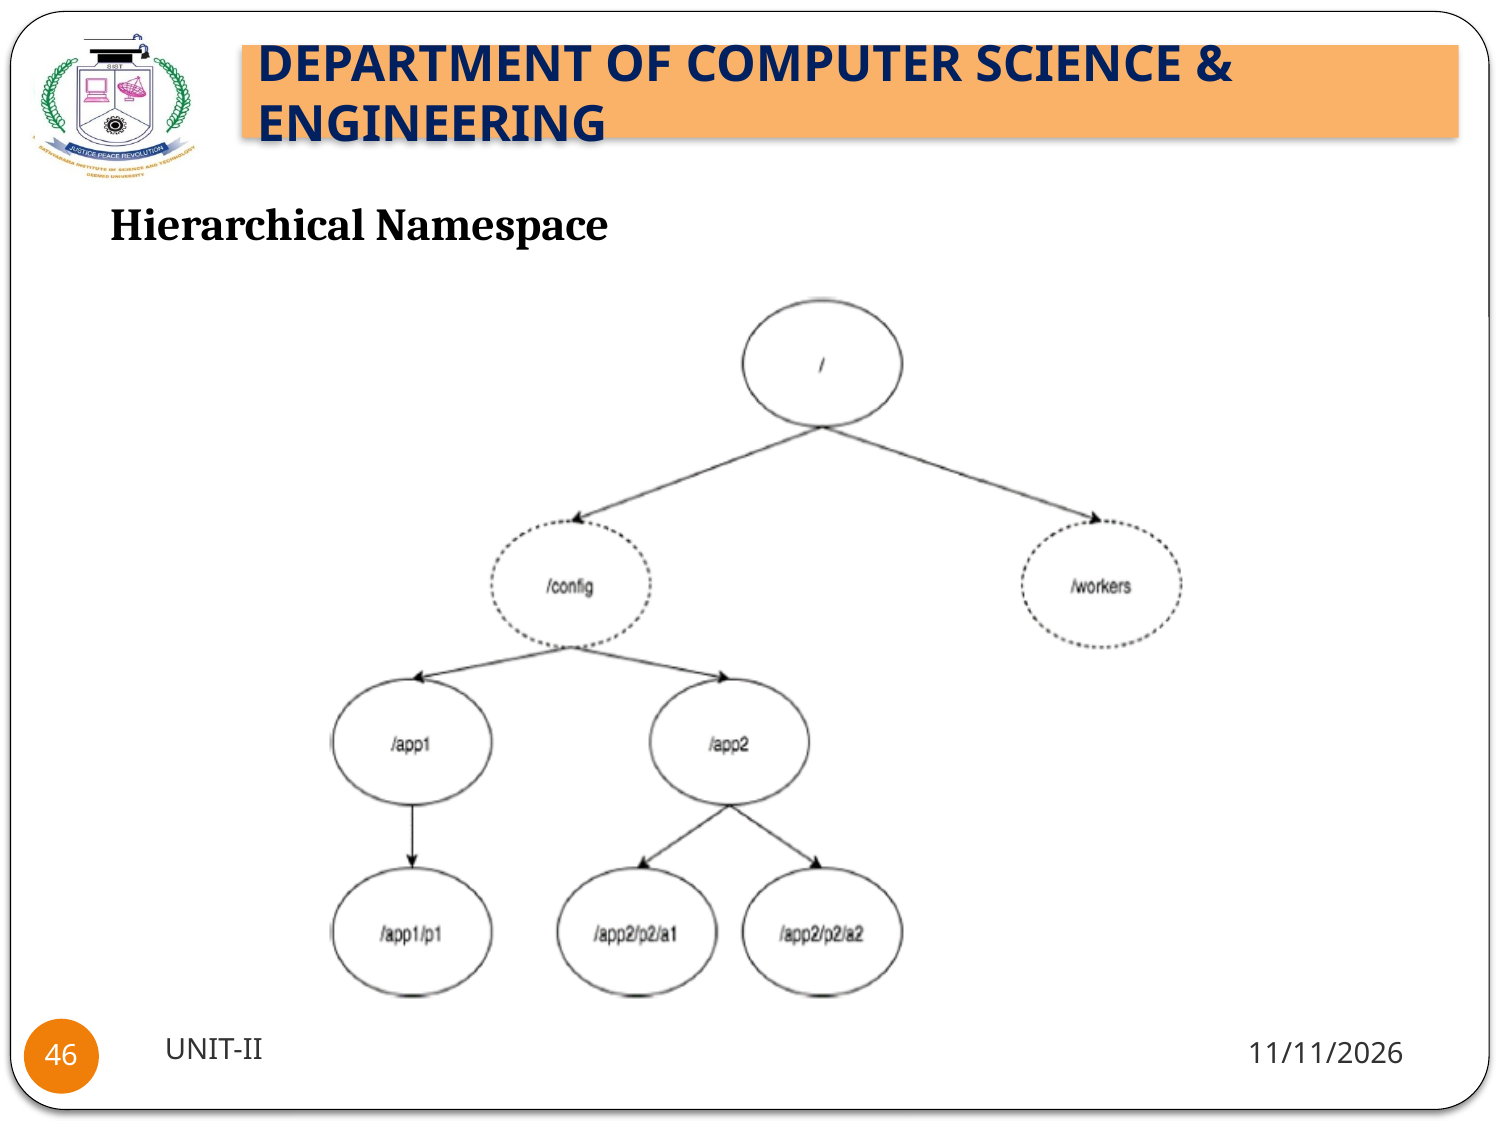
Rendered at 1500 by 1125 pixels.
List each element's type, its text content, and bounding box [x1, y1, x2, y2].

slide_number 46 [23, 1018, 99, 1094]
picture [262, 262, 1232, 1026]
footer UNIT-II [150, 1012, 800, 1088]
picture [29, 30, 200, 182]
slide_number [1012, 1015, 1419, 1094]
text_box Hierarchical Namespace [95, 187, 625, 258]
